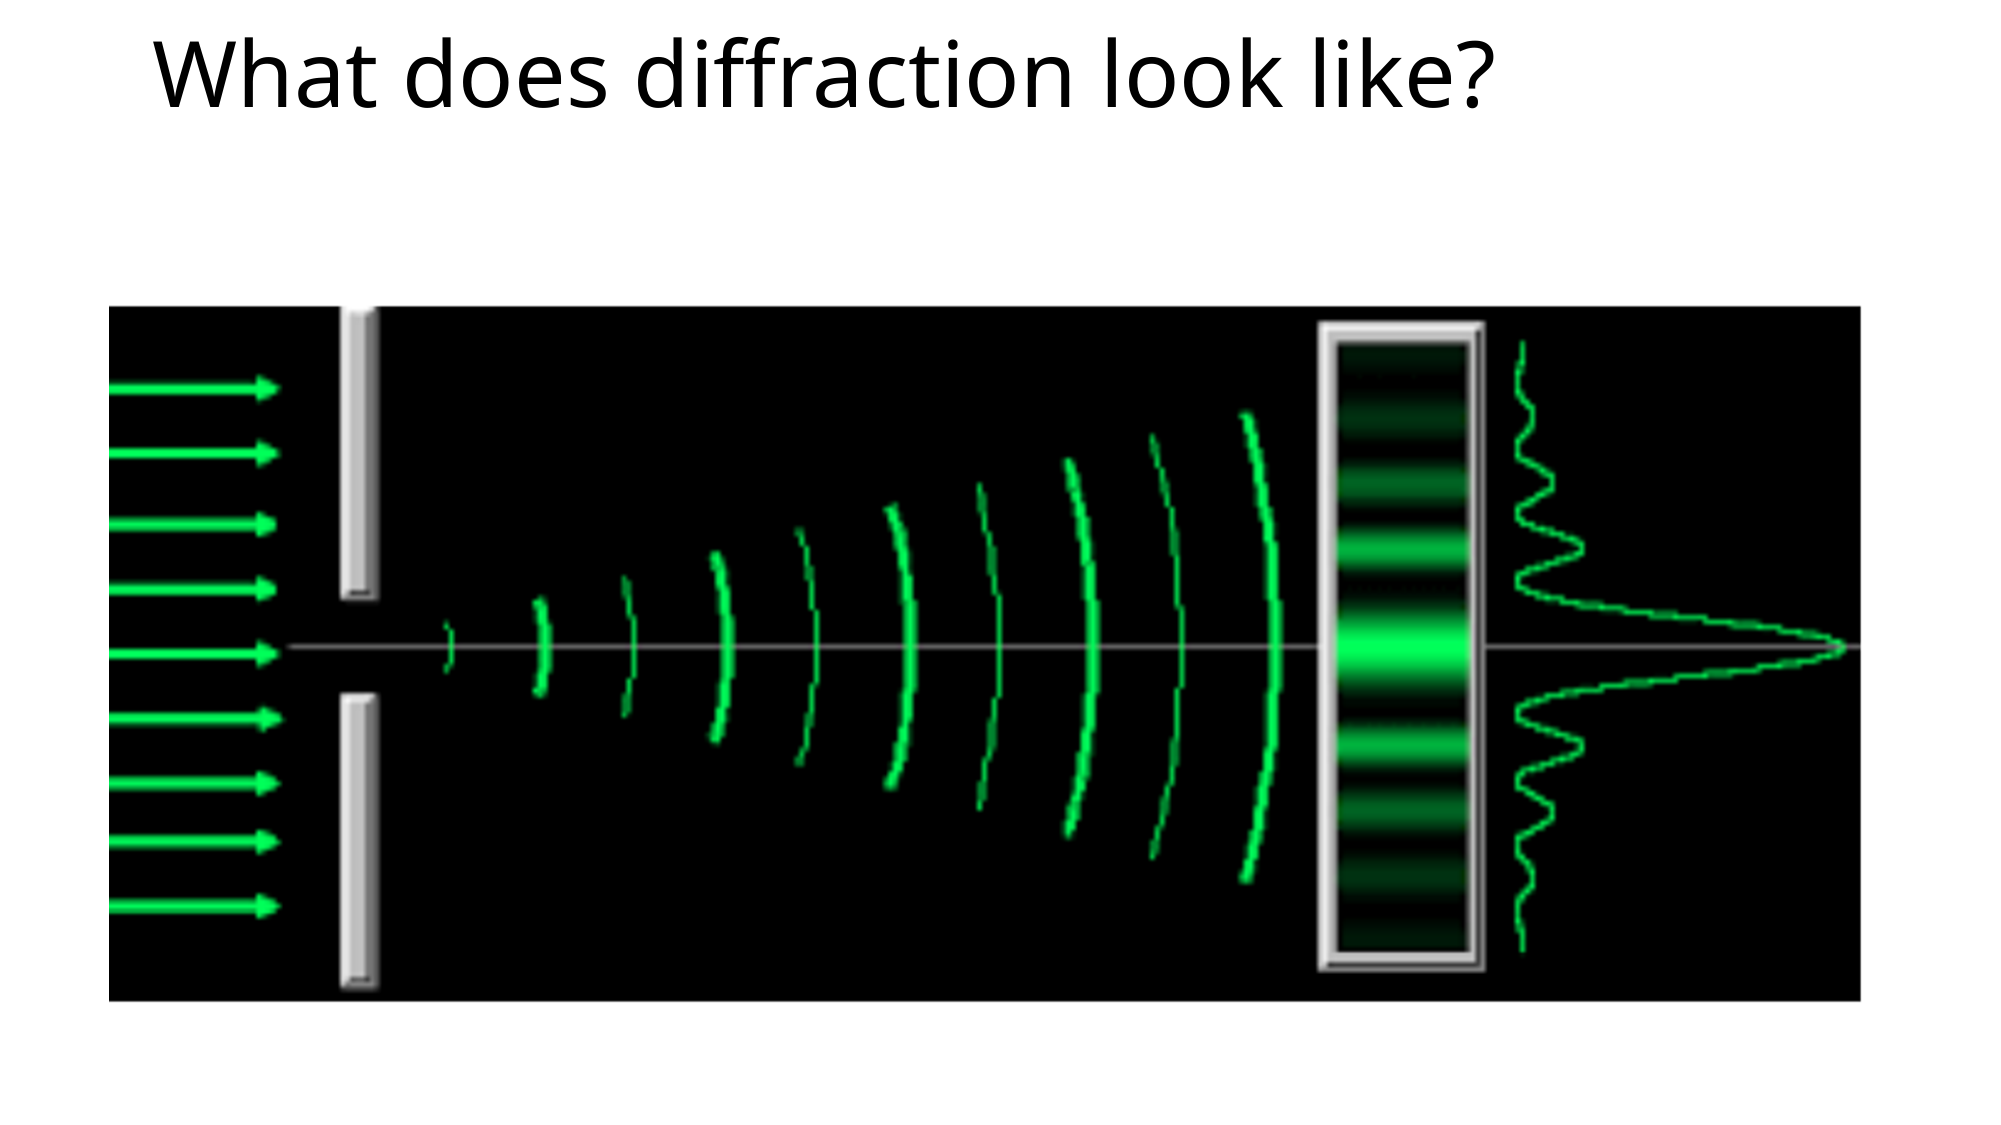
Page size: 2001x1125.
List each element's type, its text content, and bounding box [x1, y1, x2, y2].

title What does diffraction look like? [137, 10, 1863, 146]
picture [109, 281, 1862, 1015]
